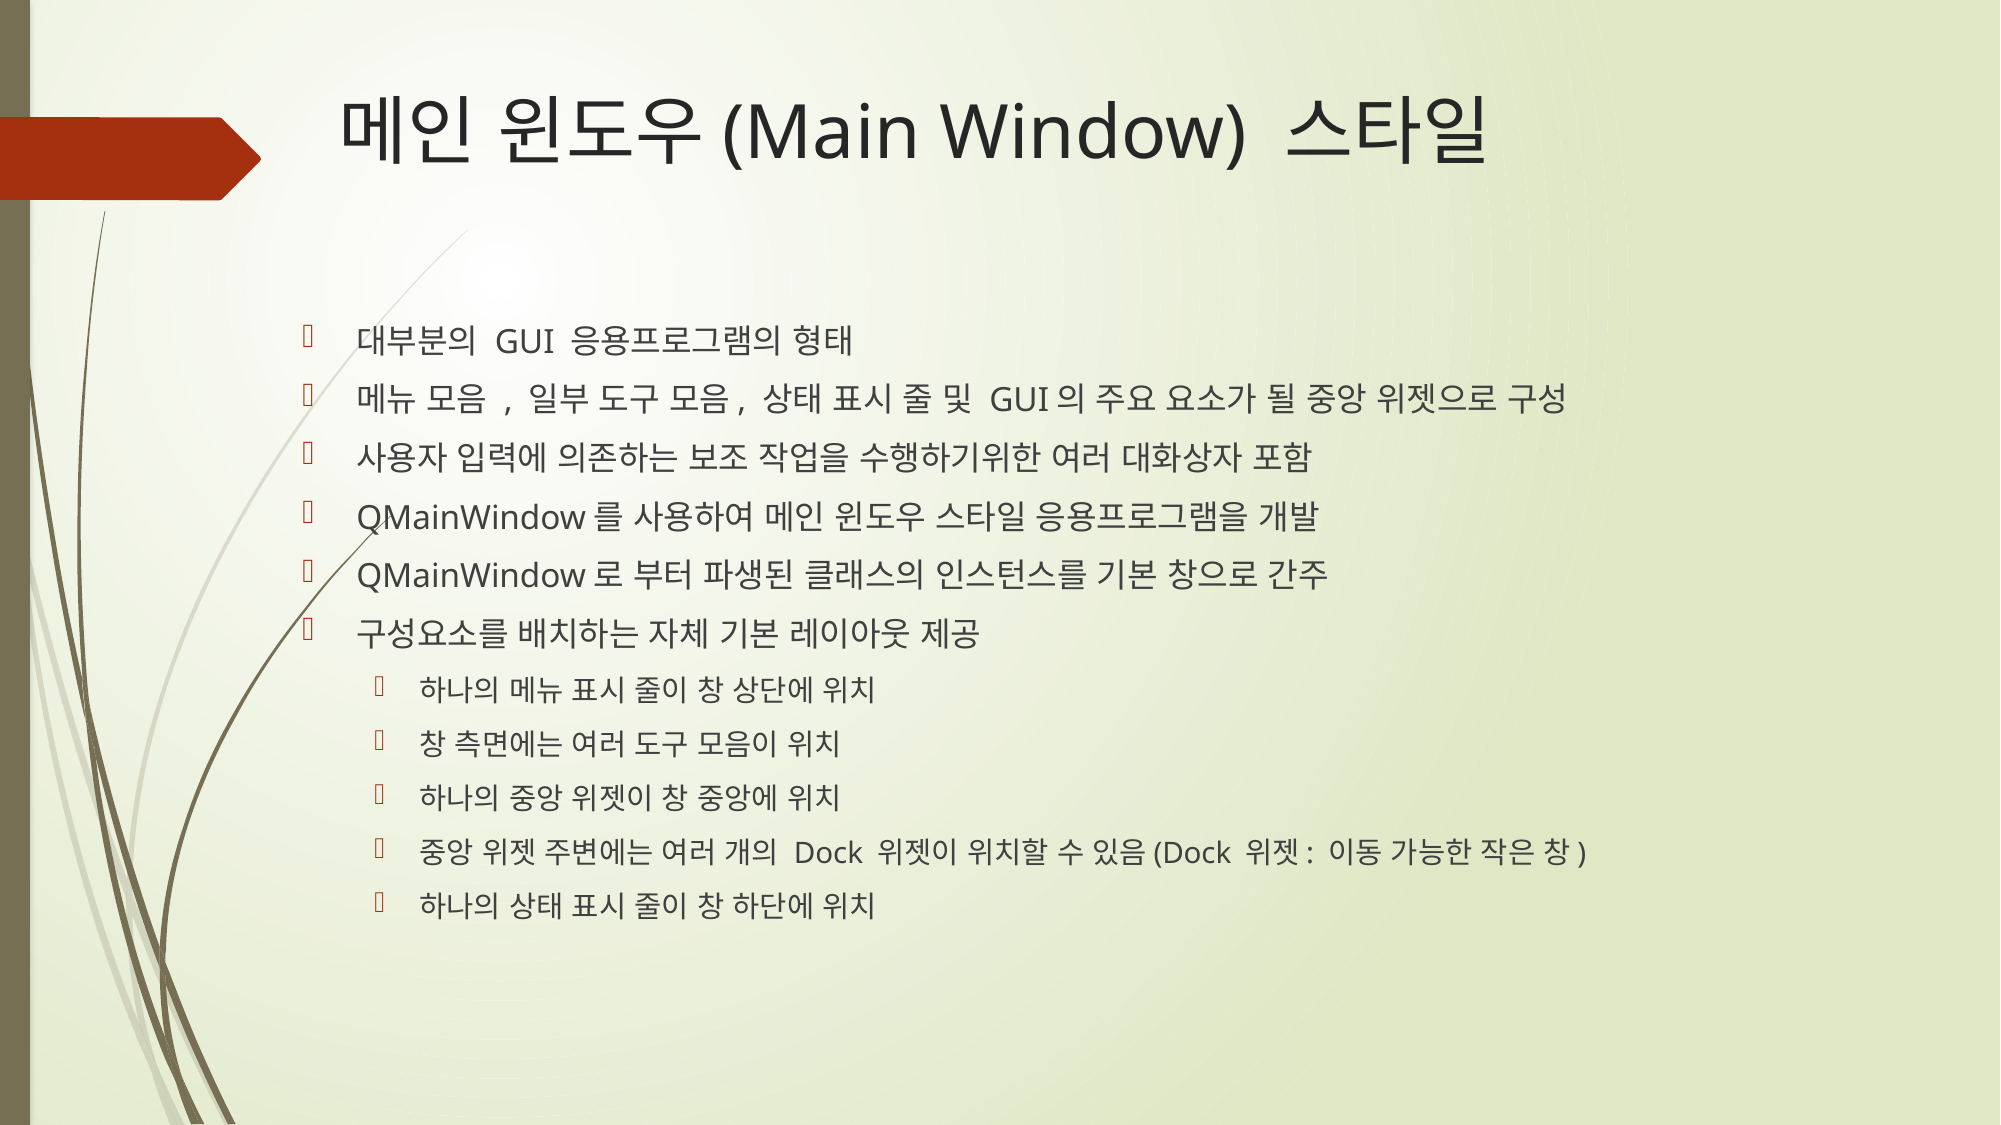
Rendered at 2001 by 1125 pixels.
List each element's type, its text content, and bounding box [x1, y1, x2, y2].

title 메인 윈도우(Main Window) 스타일 [323, 75, 1786, 286]
list 대부분의 GUI 응용프로그램의 형태 메뉴 모음 , 일부 도구 모음, 상태 표시 줄 및 GUI의 주요 요소가 될 중앙 위젯으로 구성 사용자 입력에 의존하는 보조 작업을 수행하기위한 여러 대화상자 포함 QMainWindow를 사용하여 메인 윈도우 스타일 응용프로그램을 개발 QMainWindow로 부터 파생된 클래스의 인스턴스를 기본 창으로 간주 구성요소를 배치하는 자체 기본 레이아웃 제공 하나의 메뉴 표시 줄이 창 상단에 위치 창 측면에는 여러 도구 모음이 위치 하나의 중앙 위젯이 창 중앙에 위치 중앙 위젯 주변에는 여러 개의 Dock 위젯이 위치할 수 있음(Dock 위젯: 이동 가능한 작은 창) 하나의 상태 표시 줄이 창 하단에 위치 [287, 312, 1786, 933]
